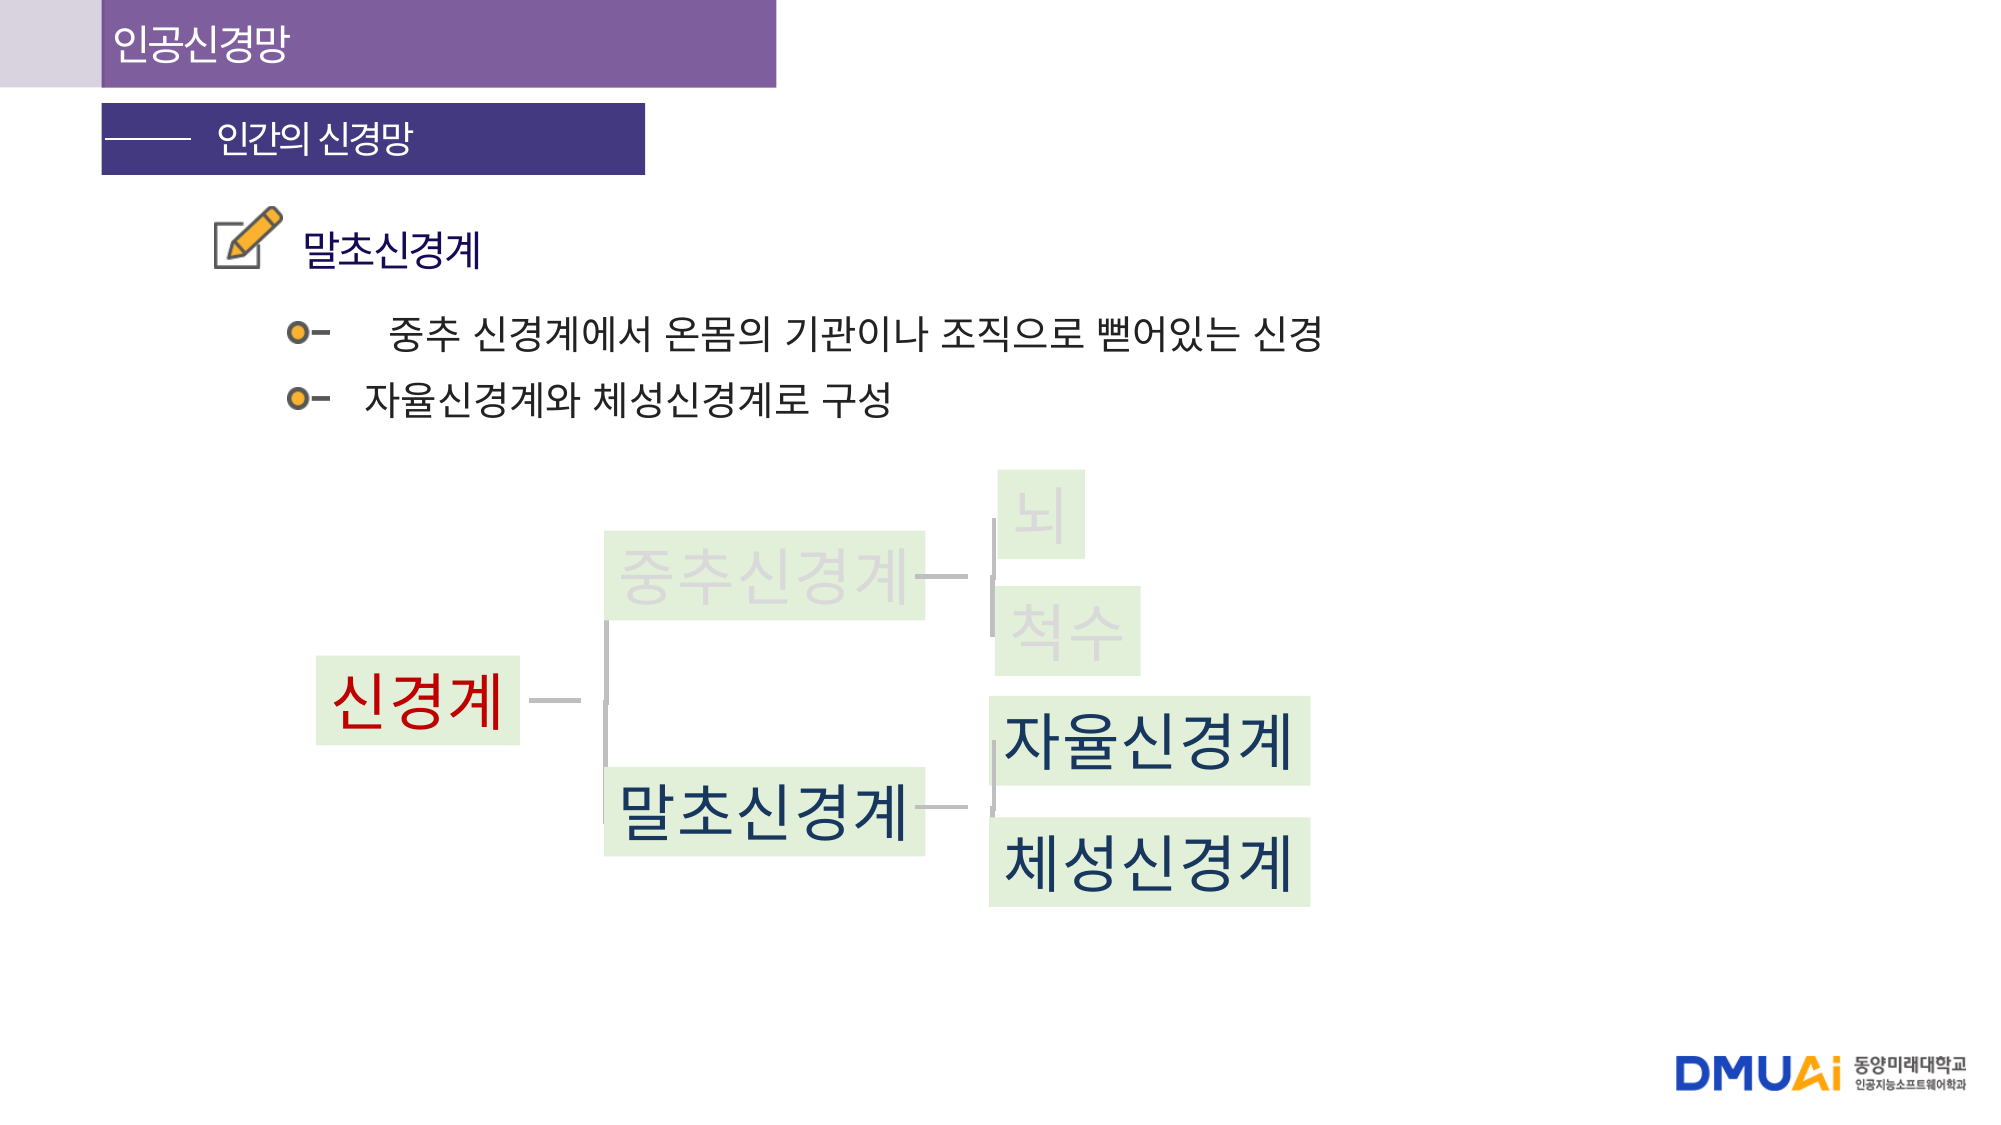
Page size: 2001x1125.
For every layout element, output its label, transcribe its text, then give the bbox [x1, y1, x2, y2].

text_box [886, 768, 1023, 848]
text_box 체성신경계 [989, 817, 1311, 907]
text_box 인간의 신경망 [201, 108, 430, 169]
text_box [287, 302, 1394, 366]
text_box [287, 369, 939, 433]
picture [1650, 1023, 2000, 1114]
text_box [445, 663, 690, 742]
text_box 중추신경계 [604, 530, 926, 621]
text_box 인공신경망 [97, 11, 716, 77]
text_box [894, 538, 1015, 618]
text_box 말초신경계 [604, 766, 926, 857]
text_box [214, 205, 506, 283]
text_box 척수 [994, 586, 1141, 676]
text_box 신경계 [315, 655, 520, 746]
text_box 뇌 [997, 469, 1085, 560]
text_box 자율신경계 [989, 695, 1311, 786]
